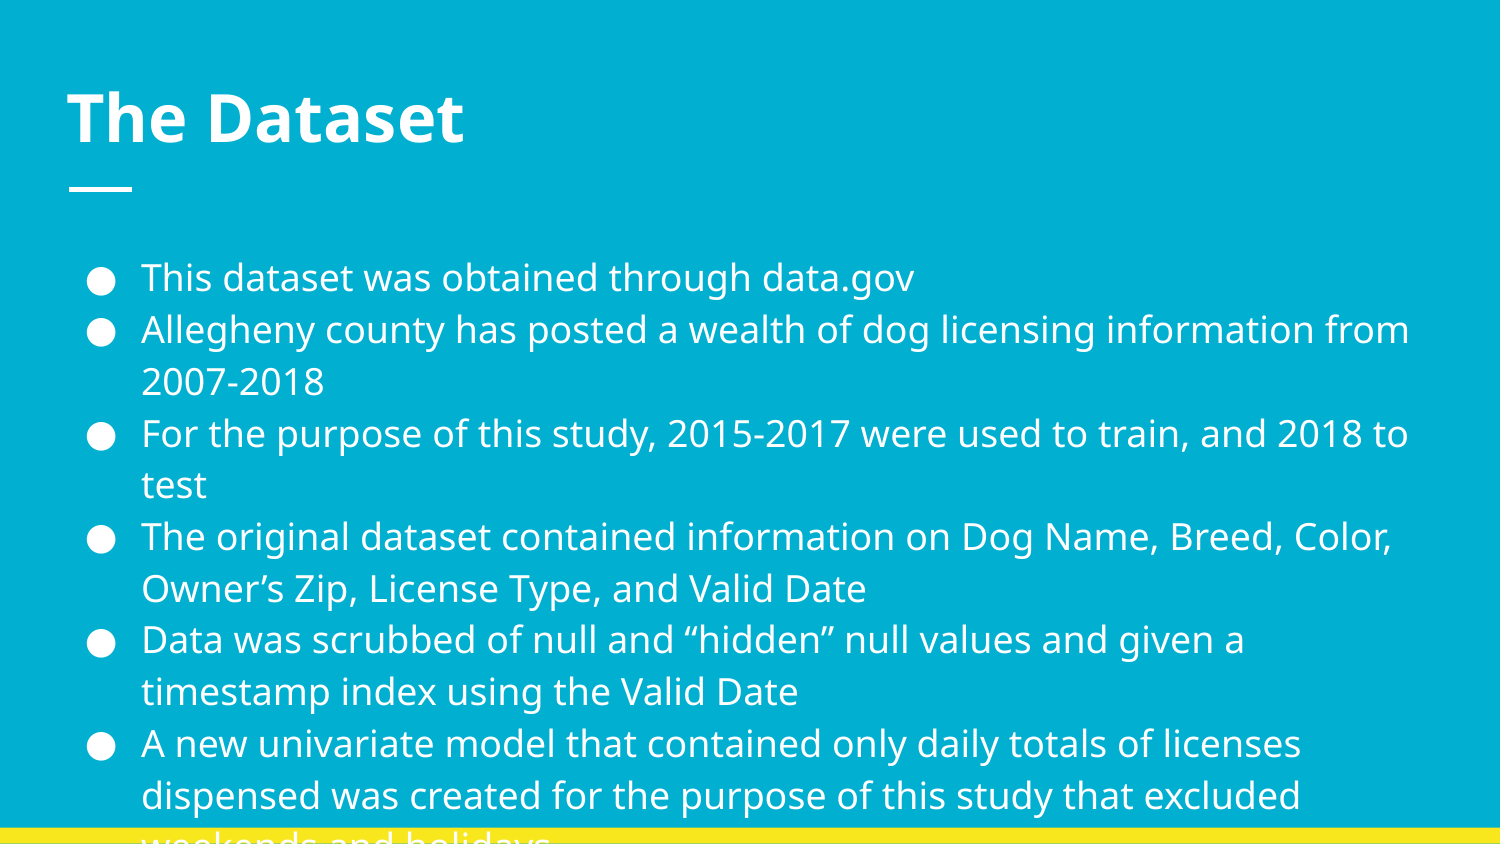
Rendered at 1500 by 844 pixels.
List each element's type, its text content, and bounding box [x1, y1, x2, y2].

list This dataset was obtained through data.gov Allegheny county has posted a wealth of dog licensing information from 2007-2018 For the purpose of this study, 2015-2017 were used to train, and 2018 to test The original dataset contained information on Dog Name, Breed, Color, Owner’s Zip, License Type, and Valid Date Data was scrubbed of null and “hidden” null values and given a timestamp index using the Valid Date A new univariate model that contained only daily totals of licenses dispensed was created for the purpose of this study that excluded weekends and holidays [51, 232, 1449, 750]
title The Dataset [51, 61, 1449, 167]
